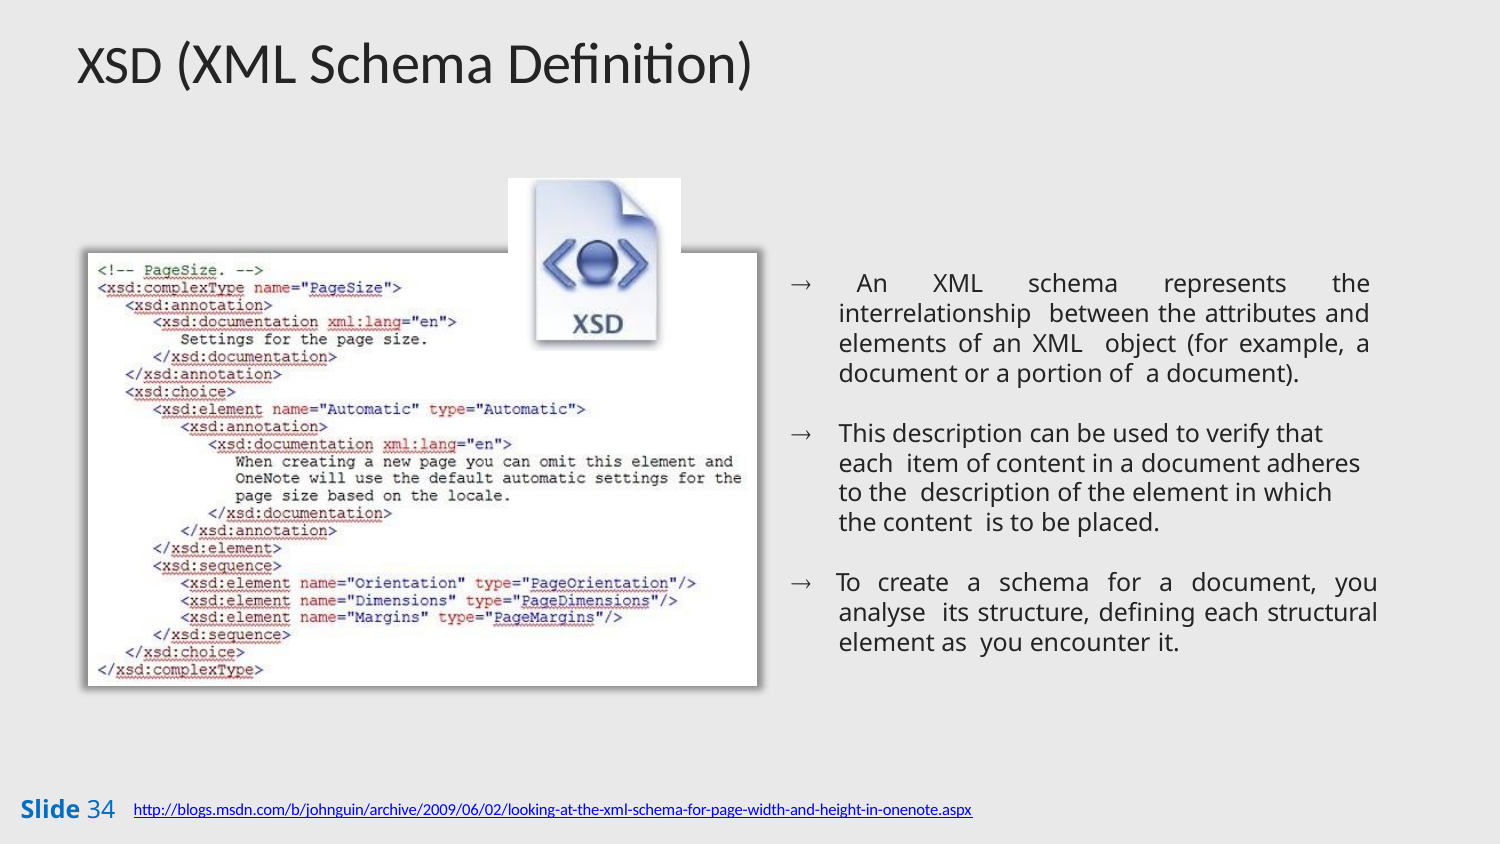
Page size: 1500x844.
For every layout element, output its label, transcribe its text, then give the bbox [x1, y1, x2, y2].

text_box  An XML schema represents the interrelationship between the attributes and elements of an XML object (for example, a document or a portion of a document).  This description can be used to verify that each item of content in a document adheres to the description of the element in which the content is to be placed.  To create a schema for a document, you analyse its structure, defining each structural element as you encounter it. [789, 265, 1379, 657]
title XSD (XML Schema Definition) [75, 22, 759, 166]
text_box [70, 177, 774, 701]
slide_number Slide 34 [18, 791, 123, 844]
text_box http://blogs.msdn.com/b/johnguin/archive/2009/06/02/looking-at-the-xml-schema-for-page-width-and-height-in-onenote.aspx [131, 801, 998, 820]
